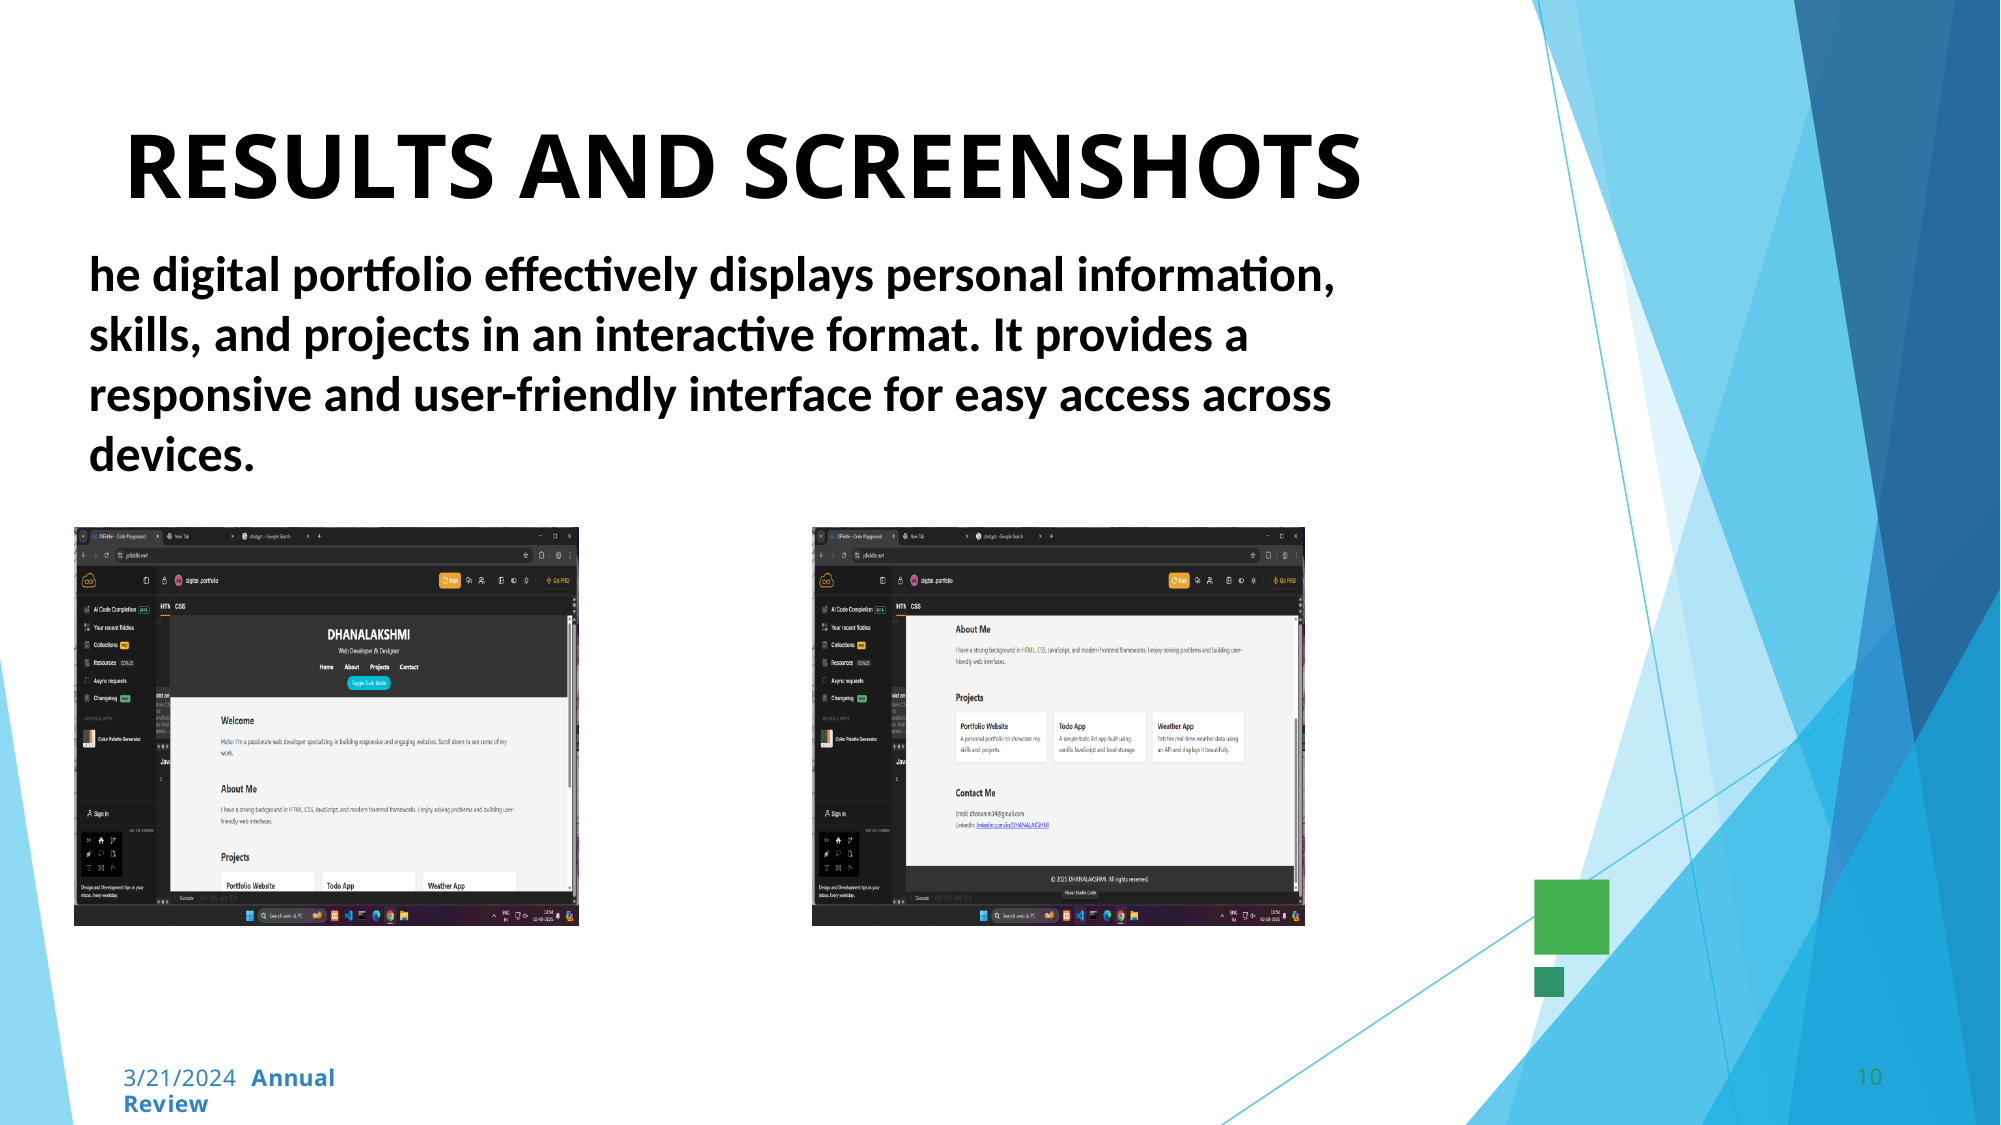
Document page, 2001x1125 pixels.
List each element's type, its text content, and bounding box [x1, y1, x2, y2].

text_box [1534, 967, 1565, 997]
text_box [1534, 879, 1610, 955]
picture [73, 527, 579, 927]
title RESULTS AND SCREENSHOTS [121, 107, 1513, 298]
text_box 10 [1849, 1061, 1888, 1095]
picture [812, 527, 1305, 927]
text_box he digital portfolio effectively displays personal information, skills, and projects in an interactive format. It provides a responsive and user-friendly interface for easy access across devices. [74, 234, 1399, 490]
text_box 3/21/2024 Annual Review [123, 1063, 415, 1118]
text_box [449, 386, 1850, 543]
